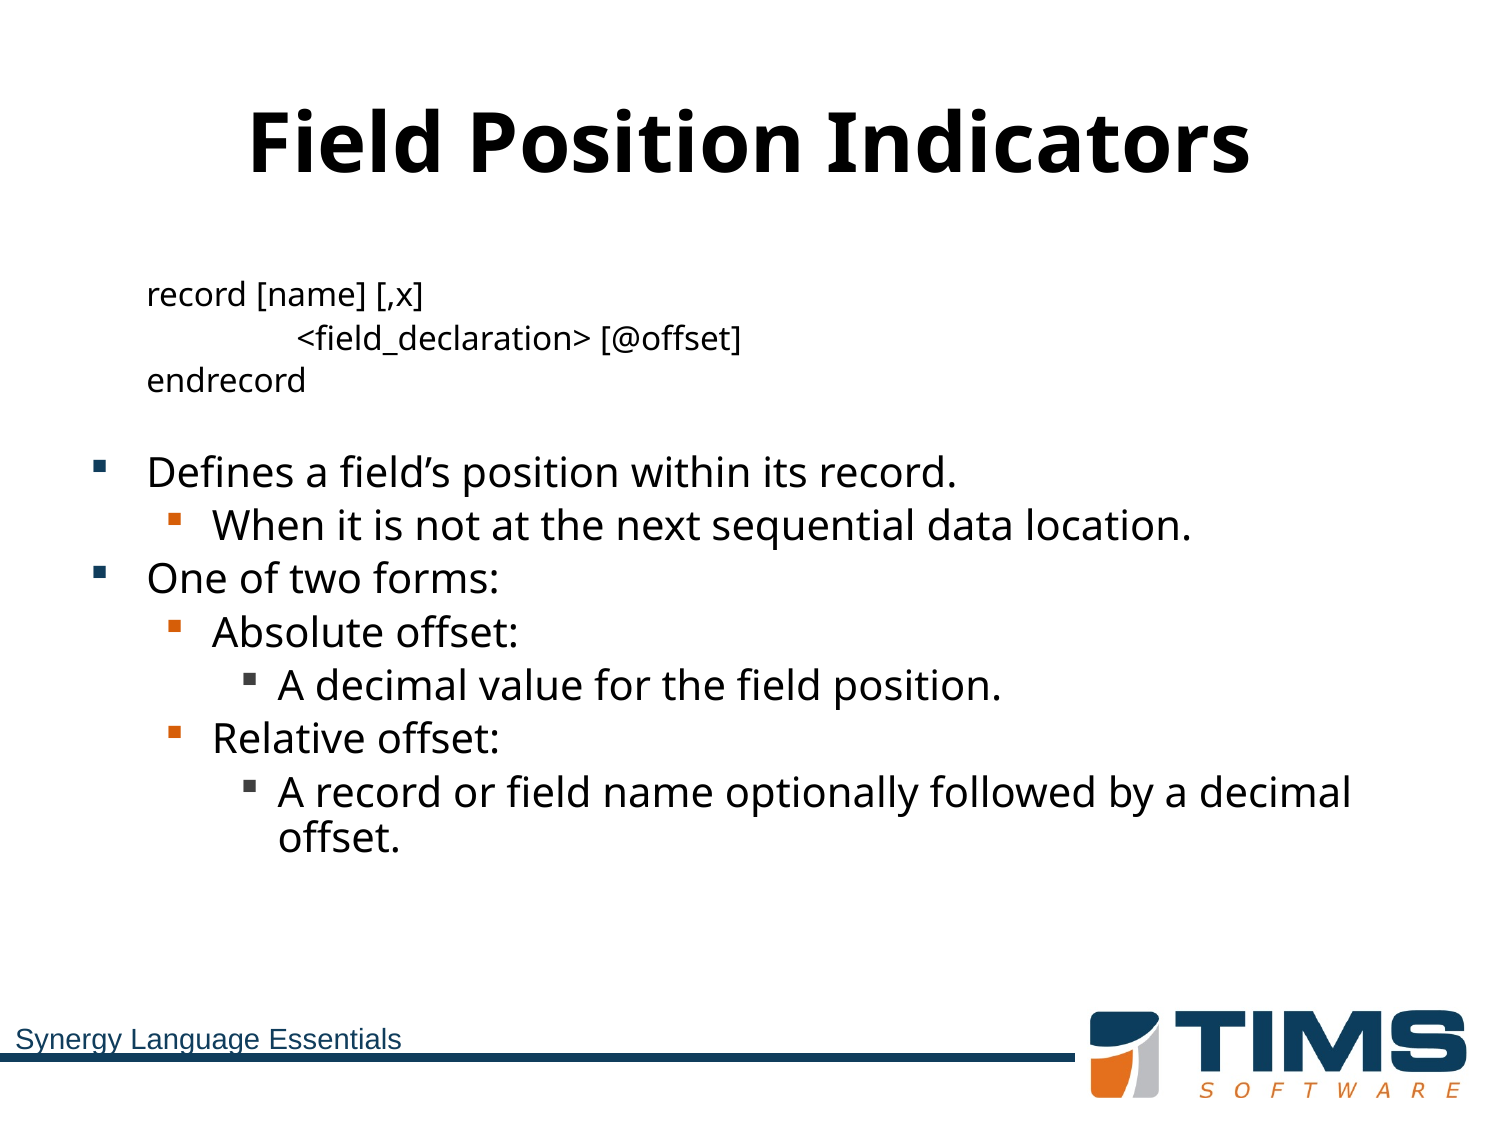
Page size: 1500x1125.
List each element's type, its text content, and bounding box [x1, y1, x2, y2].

picture [1087, 1007, 1469, 1098]
list record [name] [,x] <field_declaration> [@offset] endrecord Defines a field’s position within its record. When it is not at the next sequential data location. One of two forms: Absolute offset: A decimal value for the field position. Relative offset: A record or field name optionally followed by a decimal offset. [75, 262, 1425, 1005]
footer Synergy Language Essentials [0, 1012, 650, 1088]
title Field Position Indicators [75, 45, 1425, 233]
